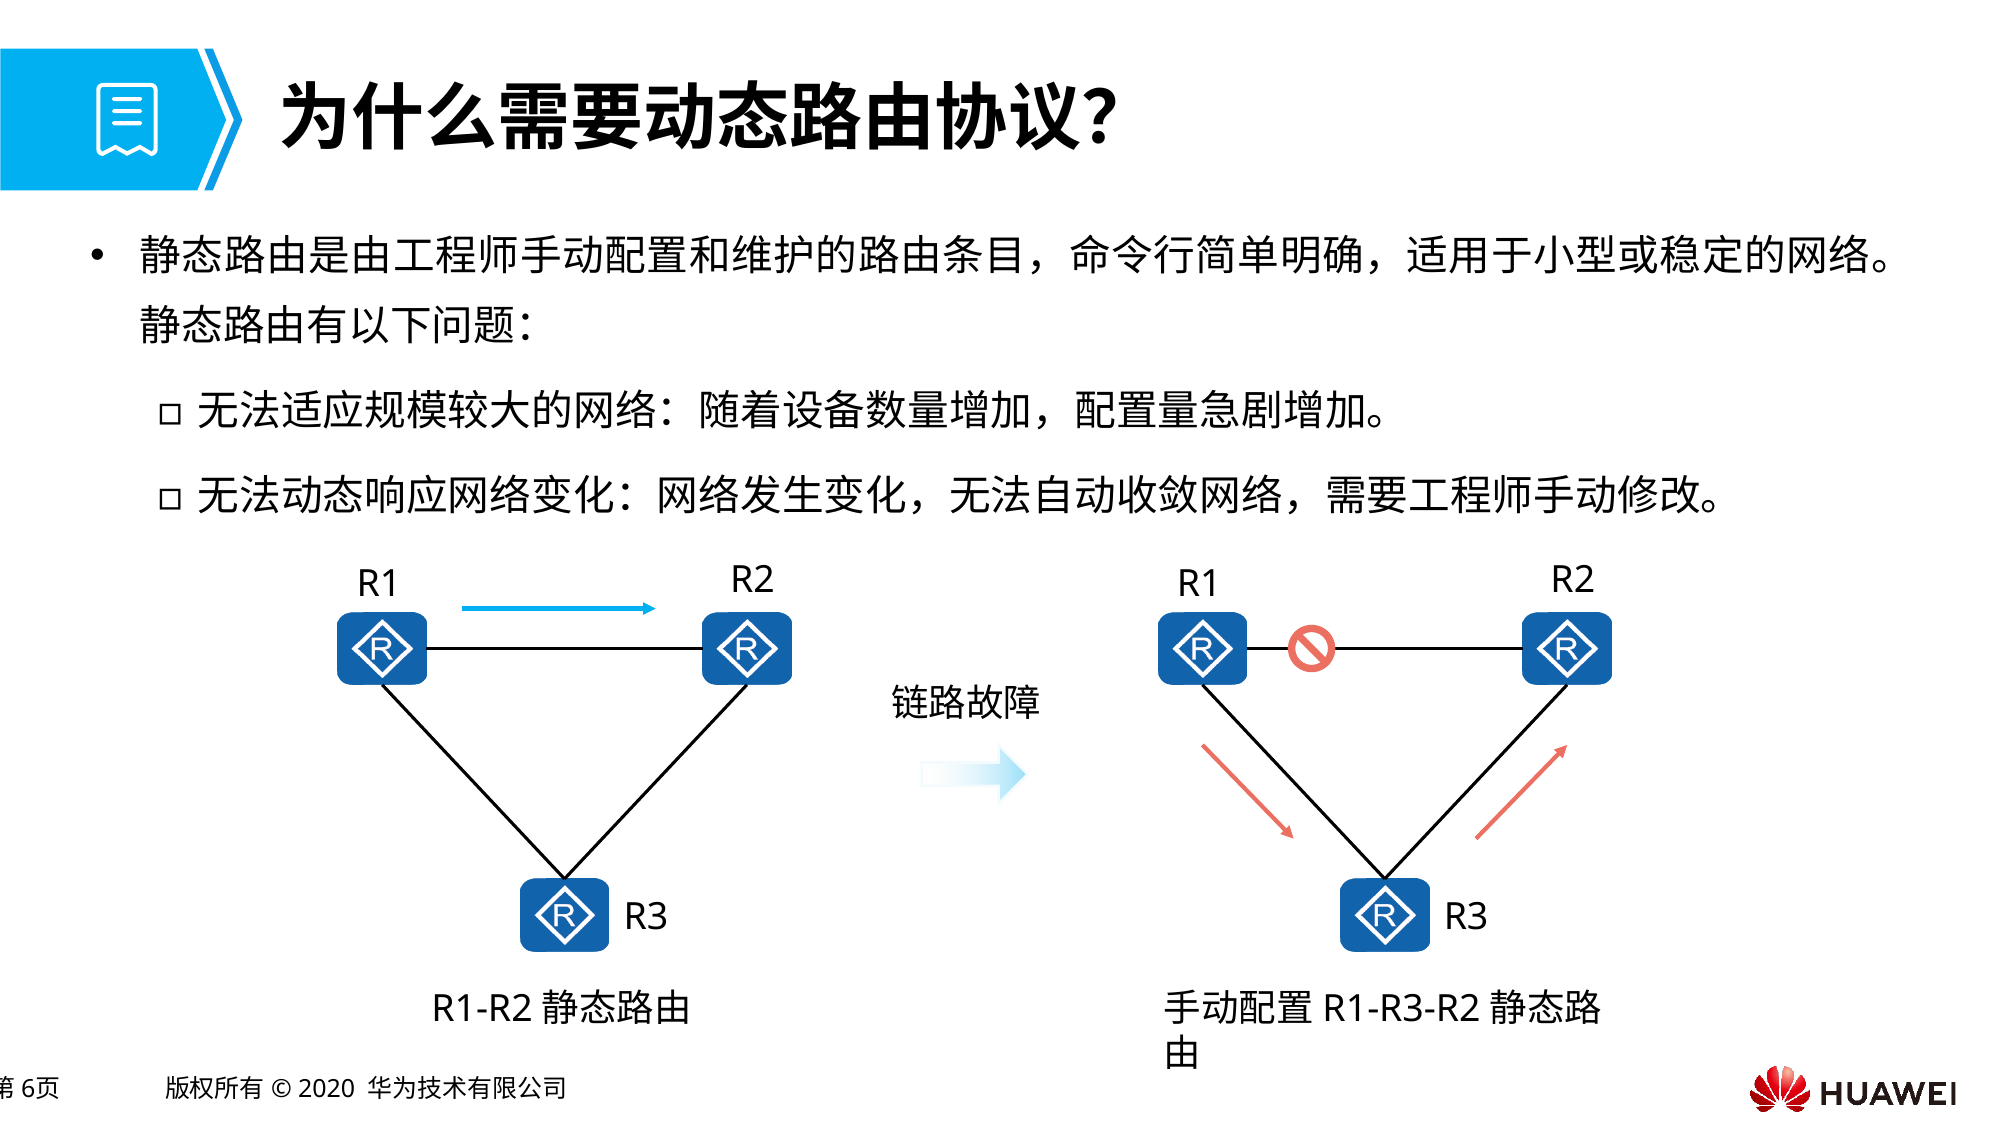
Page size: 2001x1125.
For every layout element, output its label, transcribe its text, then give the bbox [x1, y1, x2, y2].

text_box [920, 742, 1030, 806]
text_box R1 [341, 551, 417, 611]
text_box 链路故障 [876, 671, 1059, 732]
text_box R1-R2静态路由 [416, 976, 717, 1036]
picture [702, 612, 792, 685]
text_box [1385, 684, 1568, 879]
picture [1158, 612, 1247, 685]
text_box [1475, 744, 1568, 839]
title 为什么需要动态路由协议？ [261, 67, 1874, 173]
list 静态路由是由工程师手动配置和维护的路由条目，命令行简单明确，适用于小型或稳定的网络。静态路由有以下问题： 无法适应规模较大的网络：随着设备数量增加，配置量急剧增加。 无法动态响应网络变化：网络发生变化，无法自动收敛网络，需要工程师手动修改。 [76, 202, 1927, 563]
text_box R1 [1162, 551, 1237, 611]
picture [1340, 879, 1430, 952]
picture [1522, 612, 1612, 685]
text_box R2 [1535, 547, 1652, 608]
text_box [382, 684, 565, 879]
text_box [1202, 684, 1385, 879]
picture [520, 879, 609, 952]
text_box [1287, 624, 1336, 673]
picture [337, 612, 427, 685]
picture [1750, 1066, 1956, 1112]
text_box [565, 684, 747, 879]
text_box R2 [715, 547, 832, 608]
text_box R3 [1430, 884, 1546, 944]
text_box 手动配置R1-R3-R2静态路由 [1148, 976, 1650, 1081]
text_box R3 [609, 884, 725, 944]
